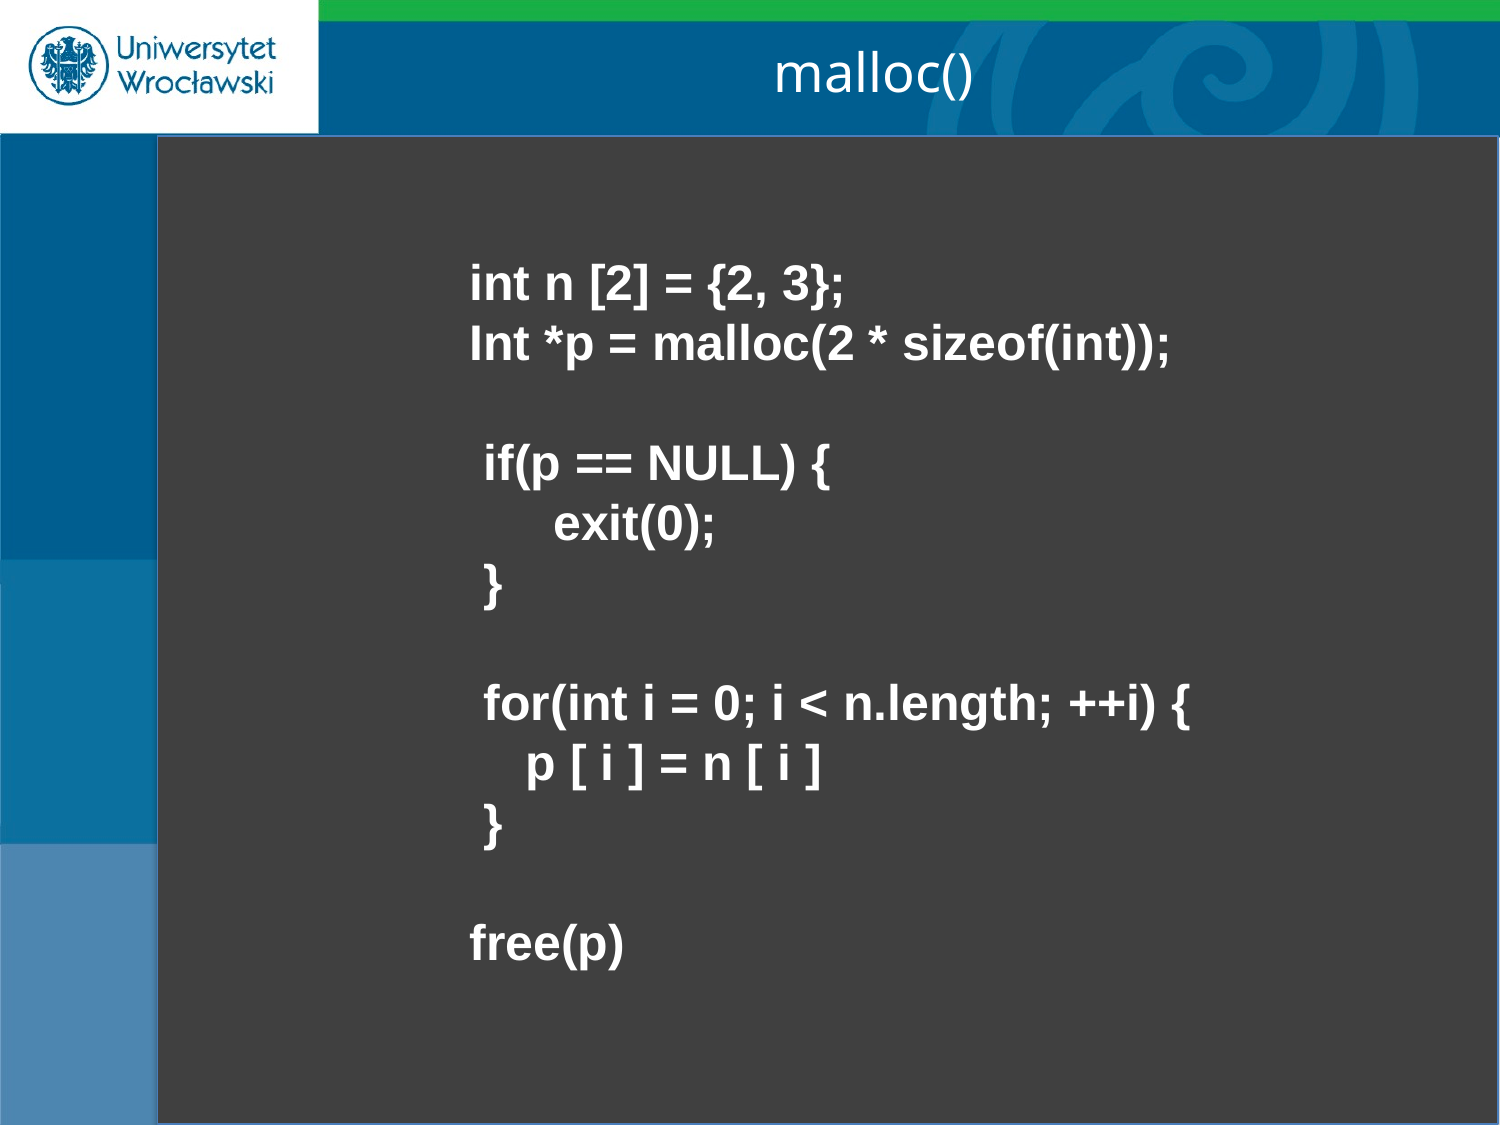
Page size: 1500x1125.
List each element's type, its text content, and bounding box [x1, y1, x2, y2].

picture [0, 0, 1500, 134]
text_box int n [2] = {2, 3}; Int *p = malloc(2 * sizeof(int)); if(p == NULL) { exit(0); } for(int i = 0; i < n.length; ++i) { p [ i ] = n [ i ] } free(p) [454, 243, 1207, 1039]
text_box malloc() [324, 30, 1424, 111]
picture [0, 585, 6, 838]
picture [0, 842, 157, 1125]
text_box [157, 135, 1499, 1125]
